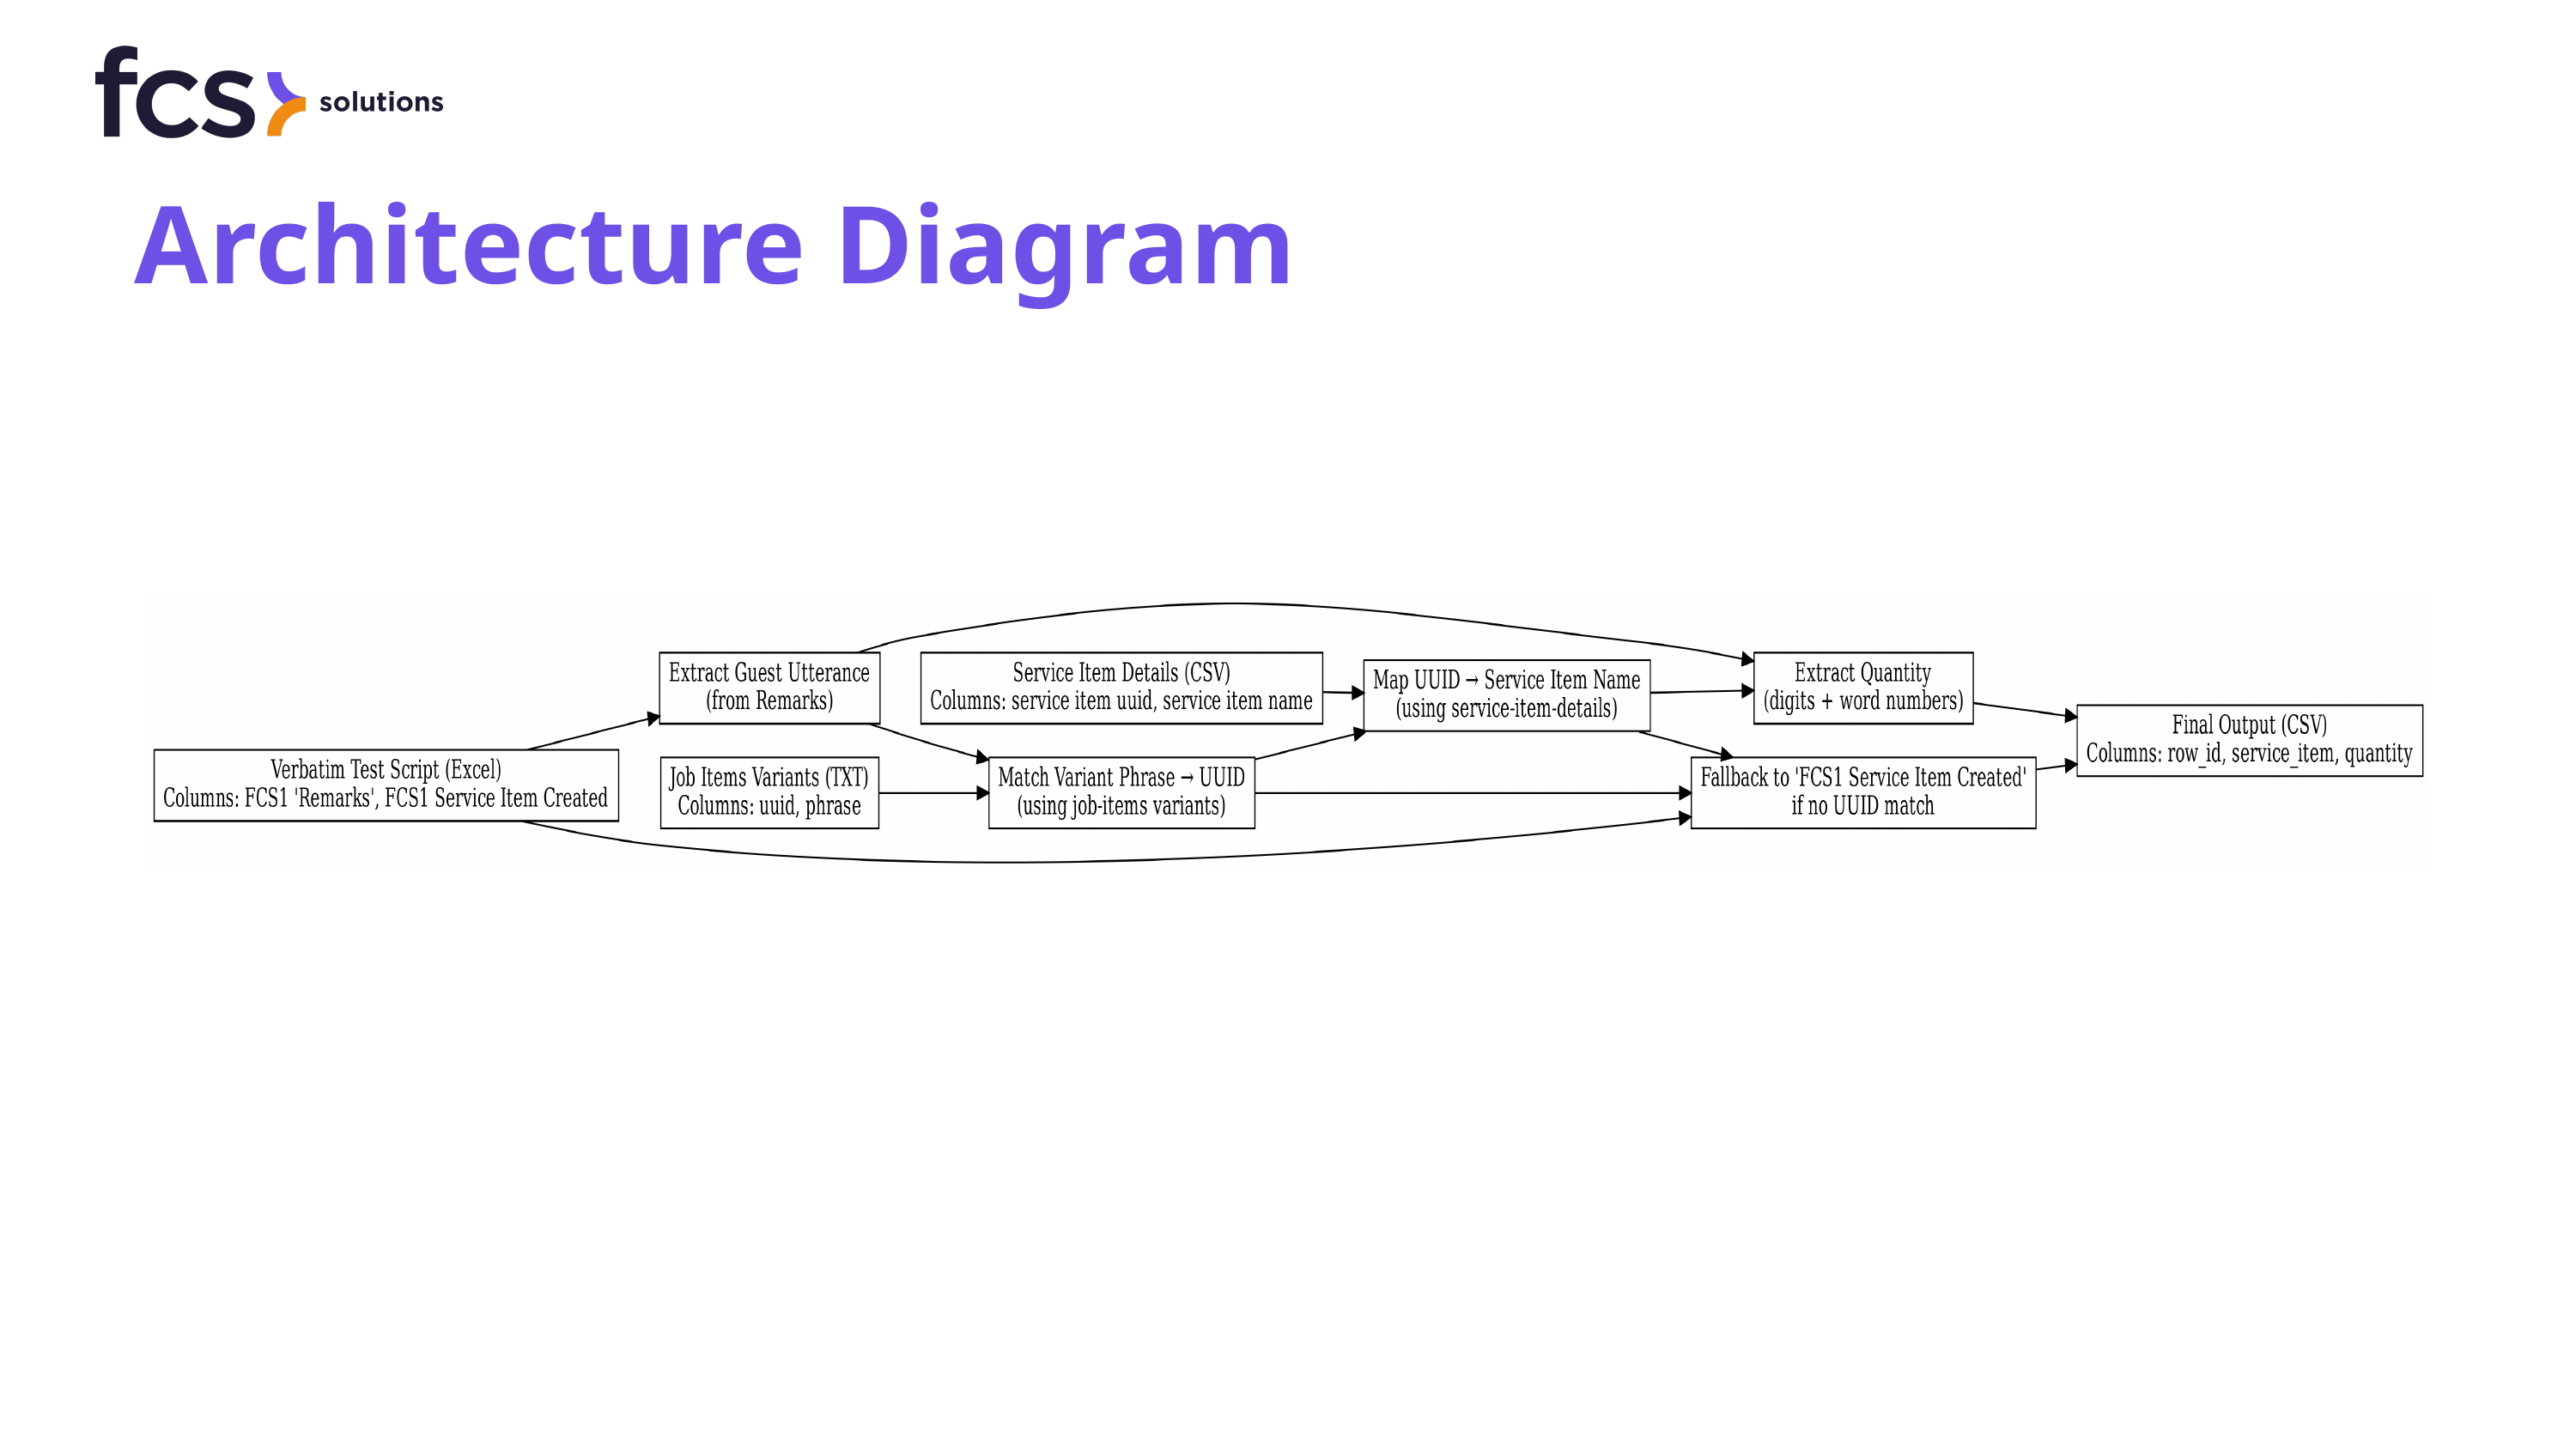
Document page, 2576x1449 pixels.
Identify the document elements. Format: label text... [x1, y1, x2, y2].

picture [149, 594, 2427, 870]
picture [95, 45, 443, 138]
title Architecture Diagram [122, 169, 2466, 316]
